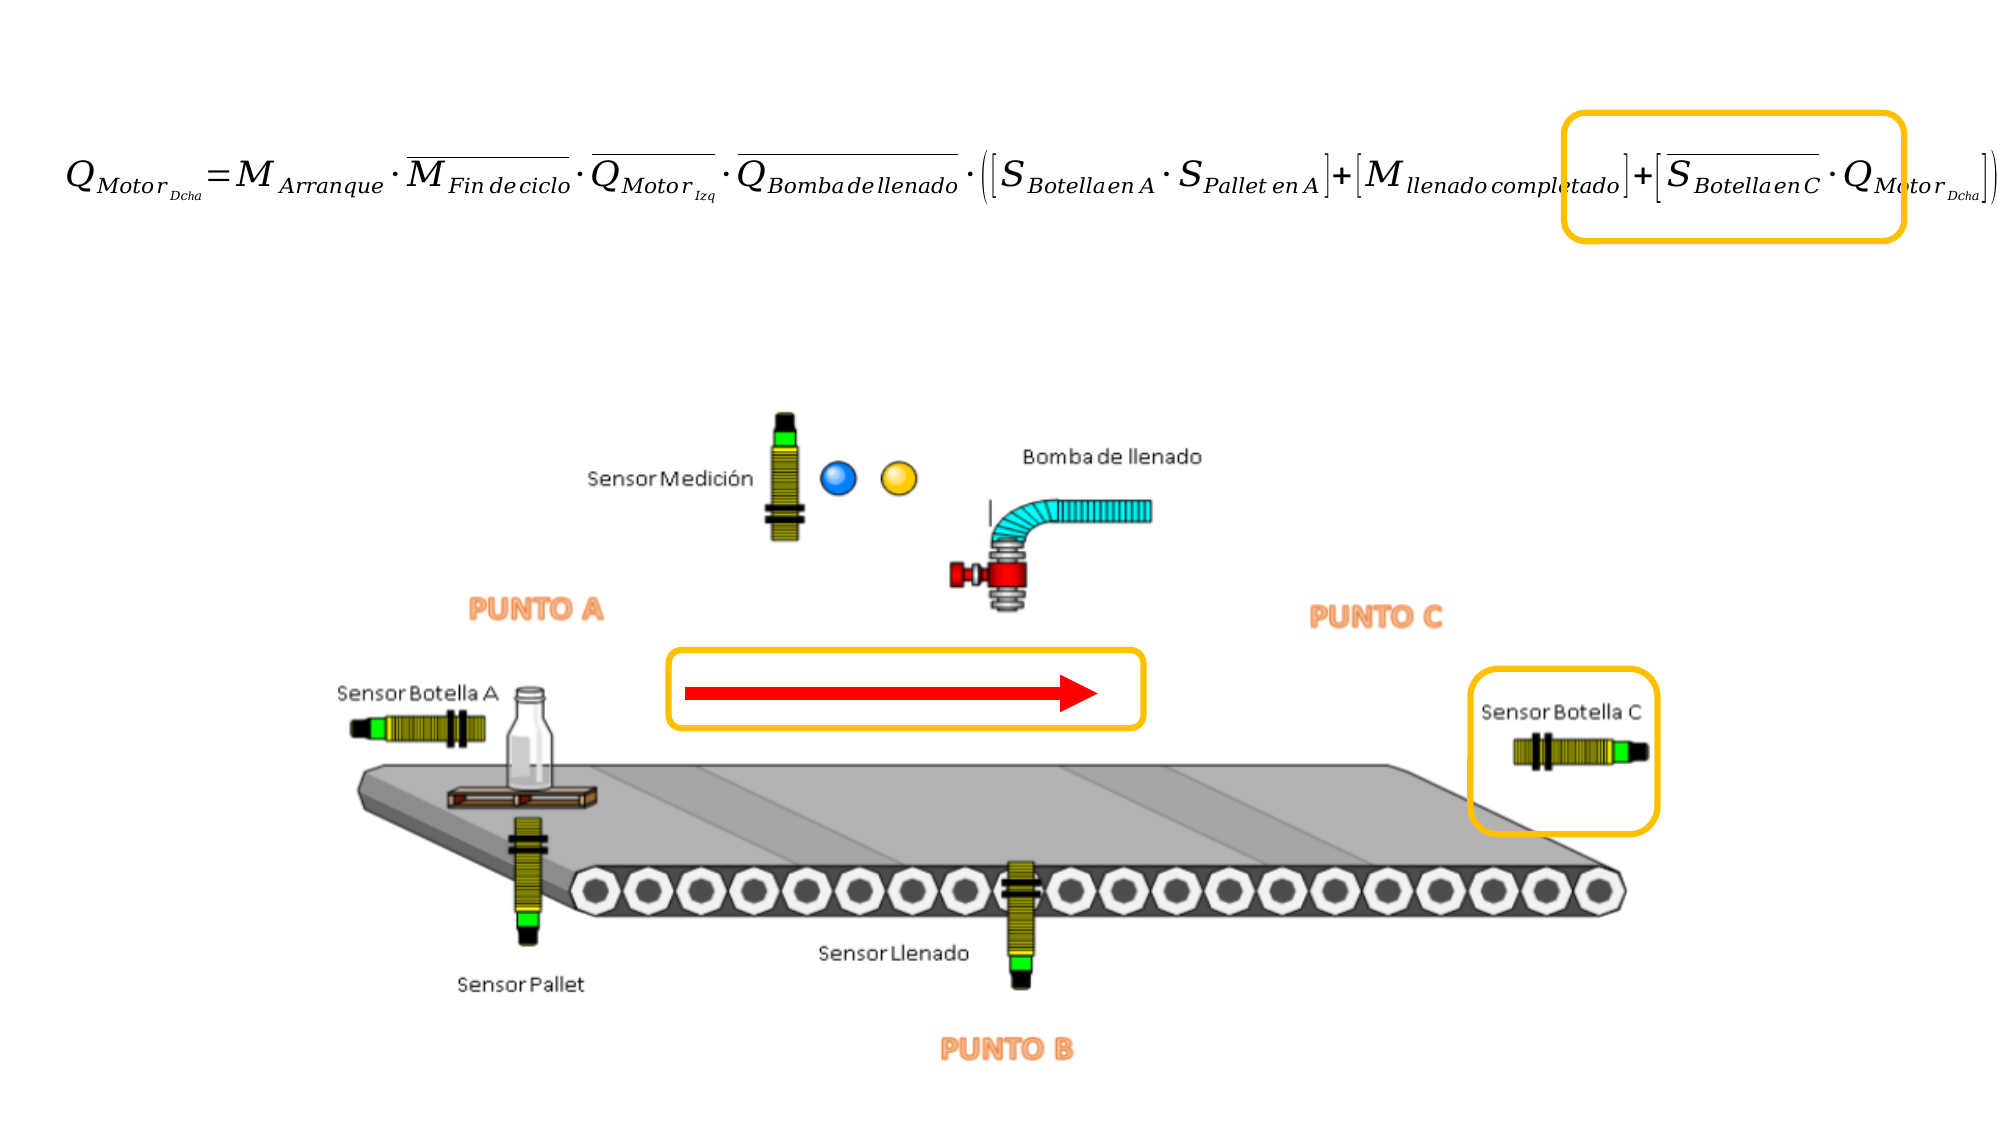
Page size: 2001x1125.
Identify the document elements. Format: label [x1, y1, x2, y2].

picture [312, 403, 1658, 1100]
text_box [1562, 111, 1906, 243]
